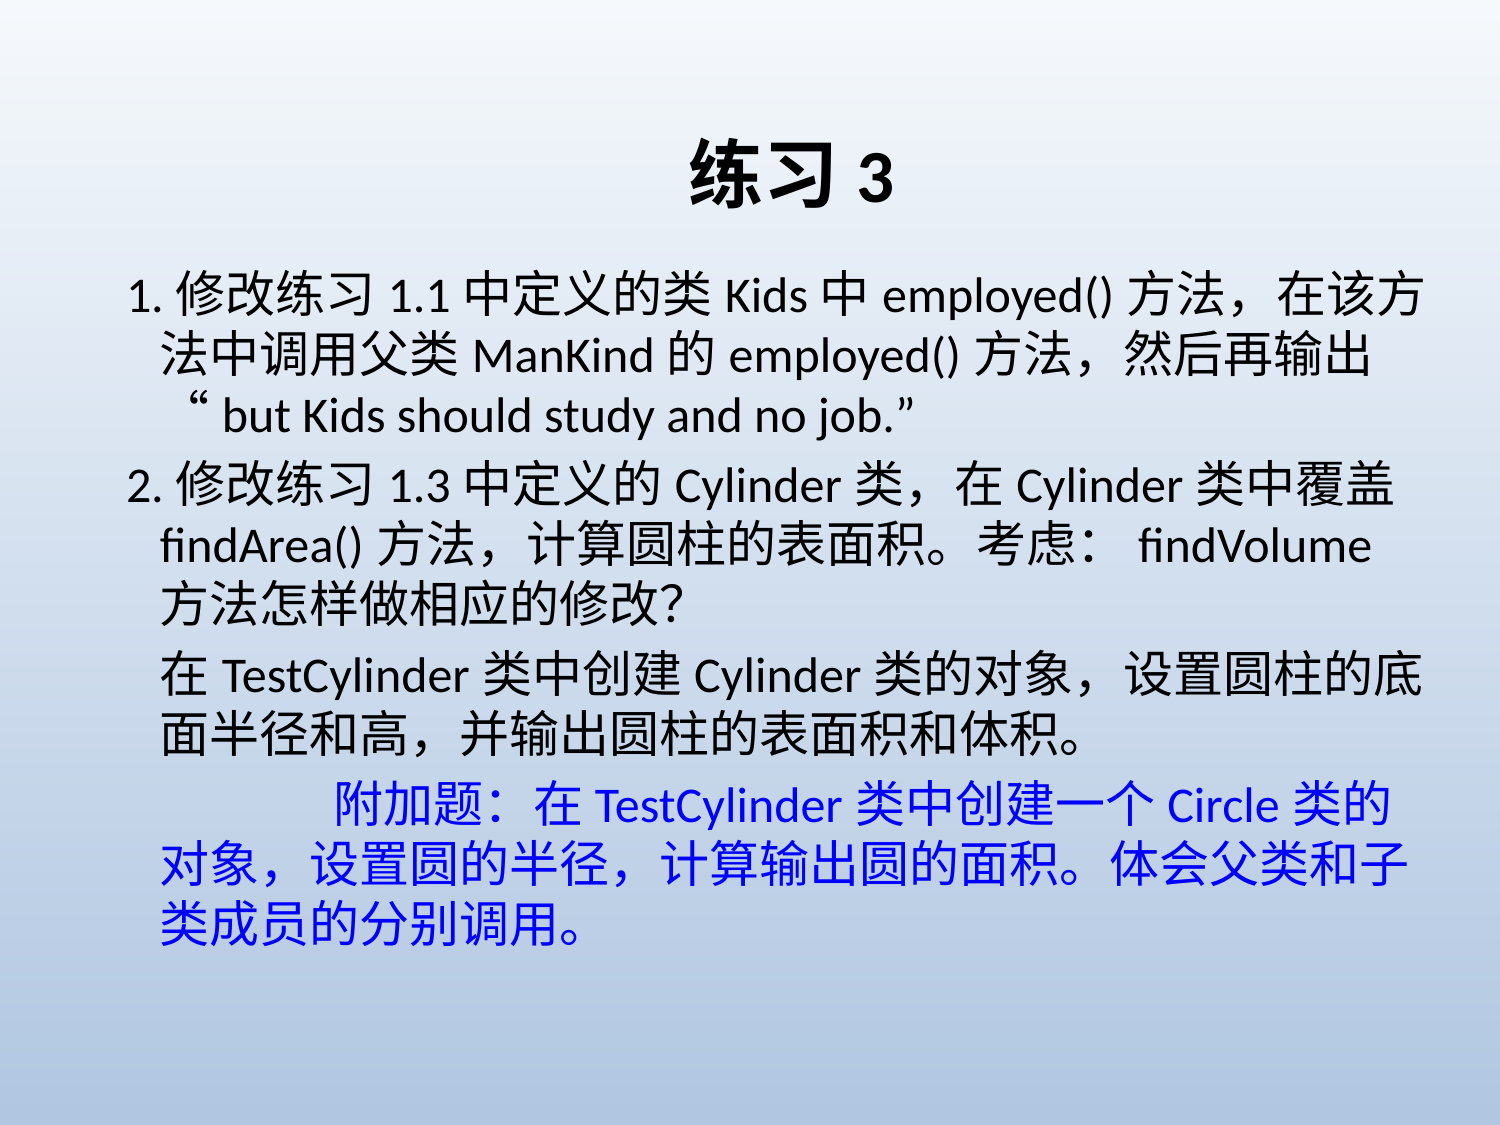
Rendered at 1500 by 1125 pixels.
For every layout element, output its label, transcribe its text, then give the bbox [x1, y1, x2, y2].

title 练习3 [442, 101, 1140, 244]
list 1.修改练习1.1中定义的类Kids中employed()方法，在该方法中调用父类ManKind的employed()方法，然后再输出“but Kids should study and no job.” 2.修改练习1.3中定义的Cylinder类，在Cylinder类中覆盖findArea()方法，计算圆柱的表面积。考虑：findVolume方法怎样做相应的修改？ 在TestCylinder类中创建Cylinder类的对象，设置圆柱的底面半径和高，并输出圆柱的表面积和体积。 附加题：在TestCylinder类中创建一个Circle类的对象，设置圆的半径，计算输出圆的面积。体会父类和子类成员的分别调用。 [88, 255, 1448, 997]
